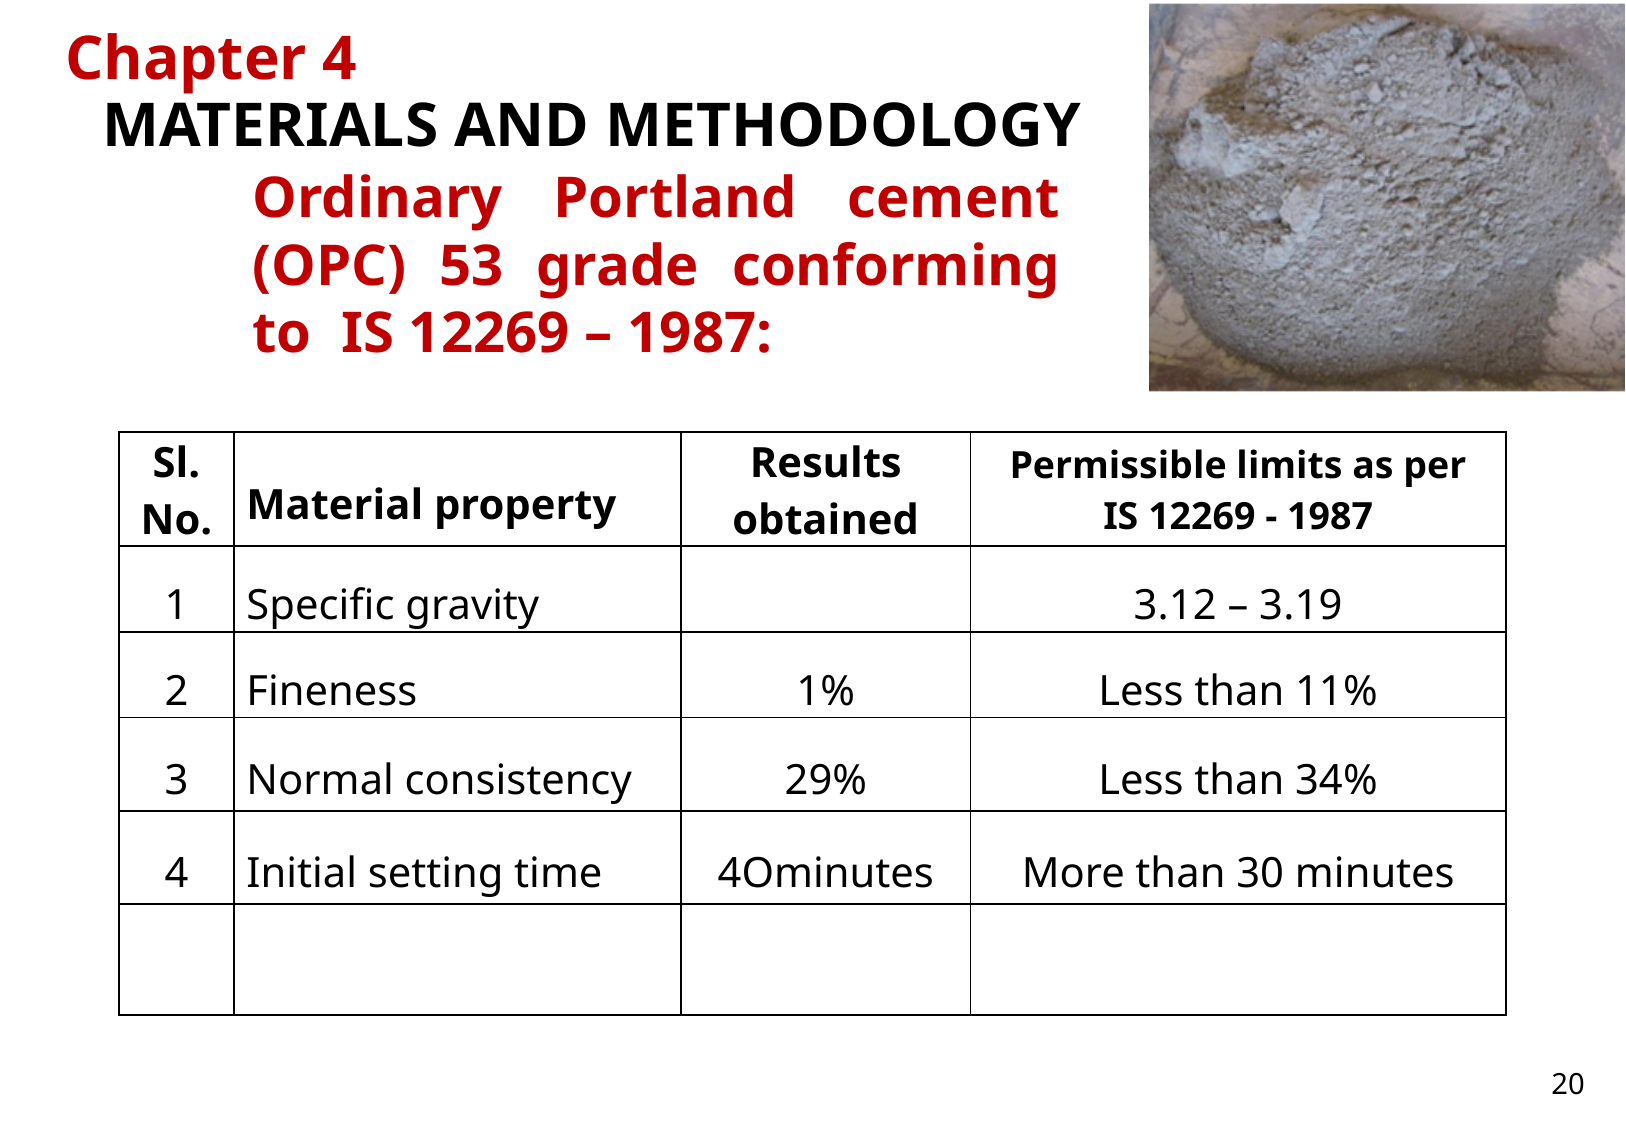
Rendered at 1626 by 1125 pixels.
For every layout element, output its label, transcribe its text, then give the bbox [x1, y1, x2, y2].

table_cell 1 [120, 547, 233, 631]
table_cell 29% [682, 718, 970, 810]
table_cell Less than 11% [971, 633, 1505, 717]
slide_number 20 [1522, 1049, 1601, 1113]
table_cell 4Ominutes [682, 812, 970, 903]
table_cell Initial setting time [235, 812, 680, 903]
table_cell More than 30 minutes [971, 812, 1505, 903]
table_cell Specific gravity [235, 547, 680, 631]
table_cell 3.12 – 3.19 [971, 547, 1505, 631]
table_cell [120, 905, 233, 1014]
text_box Ordinary Portland cement (OPC) 53 grade conforming to IS 12269 – 1987: [237, 161, 1075, 375]
picture [1149, 0, 1625, 401]
table_cell Normal consistency [235, 718, 680, 810]
table_cell [235, 905, 680, 1014]
table_header Material property [235, 433, 680, 545]
title Chapter 4 [49, 17, 388, 93]
table_cell [682, 905, 970, 1014]
table_cell 4 [120, 812, 233, 903]
table_cell [971, 905, 1505, 1014]
table_cell 3 [120, 718, 233, 810]
table_header Sl. No. [120, 433, 233, 545]
table_cell [682, 547, 970, 631]
table_cell 1% [682, 633, 970, 717]
table_cell 2 [120, 633, 233, 717]
text_box MATERIALS AND METHODOLOGY [87, 85, 1144, 161]
table_cell Fineness [235, 633, 680, 717]
table_header Results obtained [682, 433, 970, 545]
table_cell Less than 34% [971, 718, 1505, 810]
table_header Permissible limits as per IS 12269 - 1987 [971, 433, 1505, 545]
